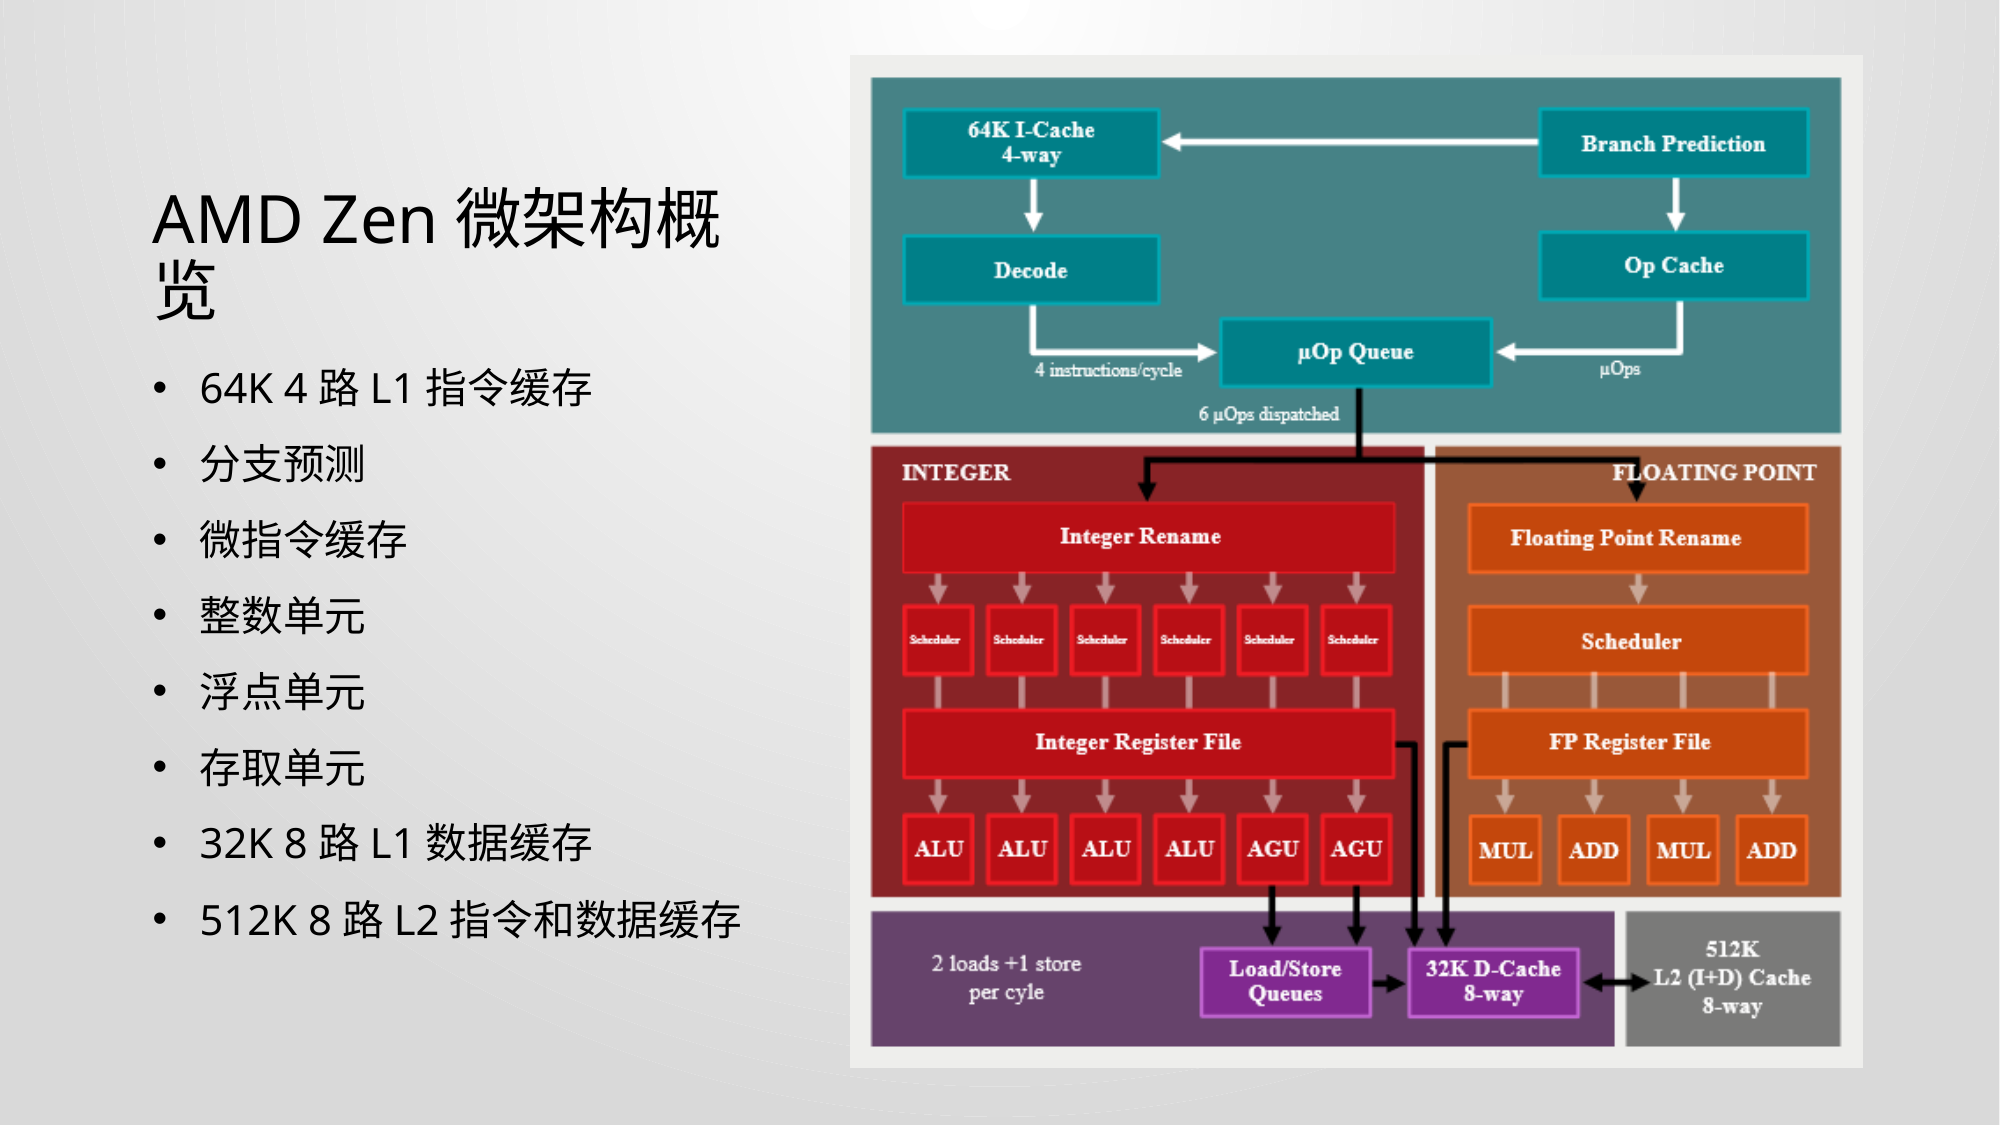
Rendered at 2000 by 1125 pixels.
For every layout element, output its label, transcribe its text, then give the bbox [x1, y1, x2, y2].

picture [850, 49, 1863, 1076]
list 64K 4路L1指令缓存 分支预测 微指令缓存 整数单元 浮点单元 存取单元 32K 8路L1数据缓存 512K 8路L2指令和数据缓存 [137, 337, 783, 963]
title AMD Zen微架构概览 [137, 75, 783, 337]
